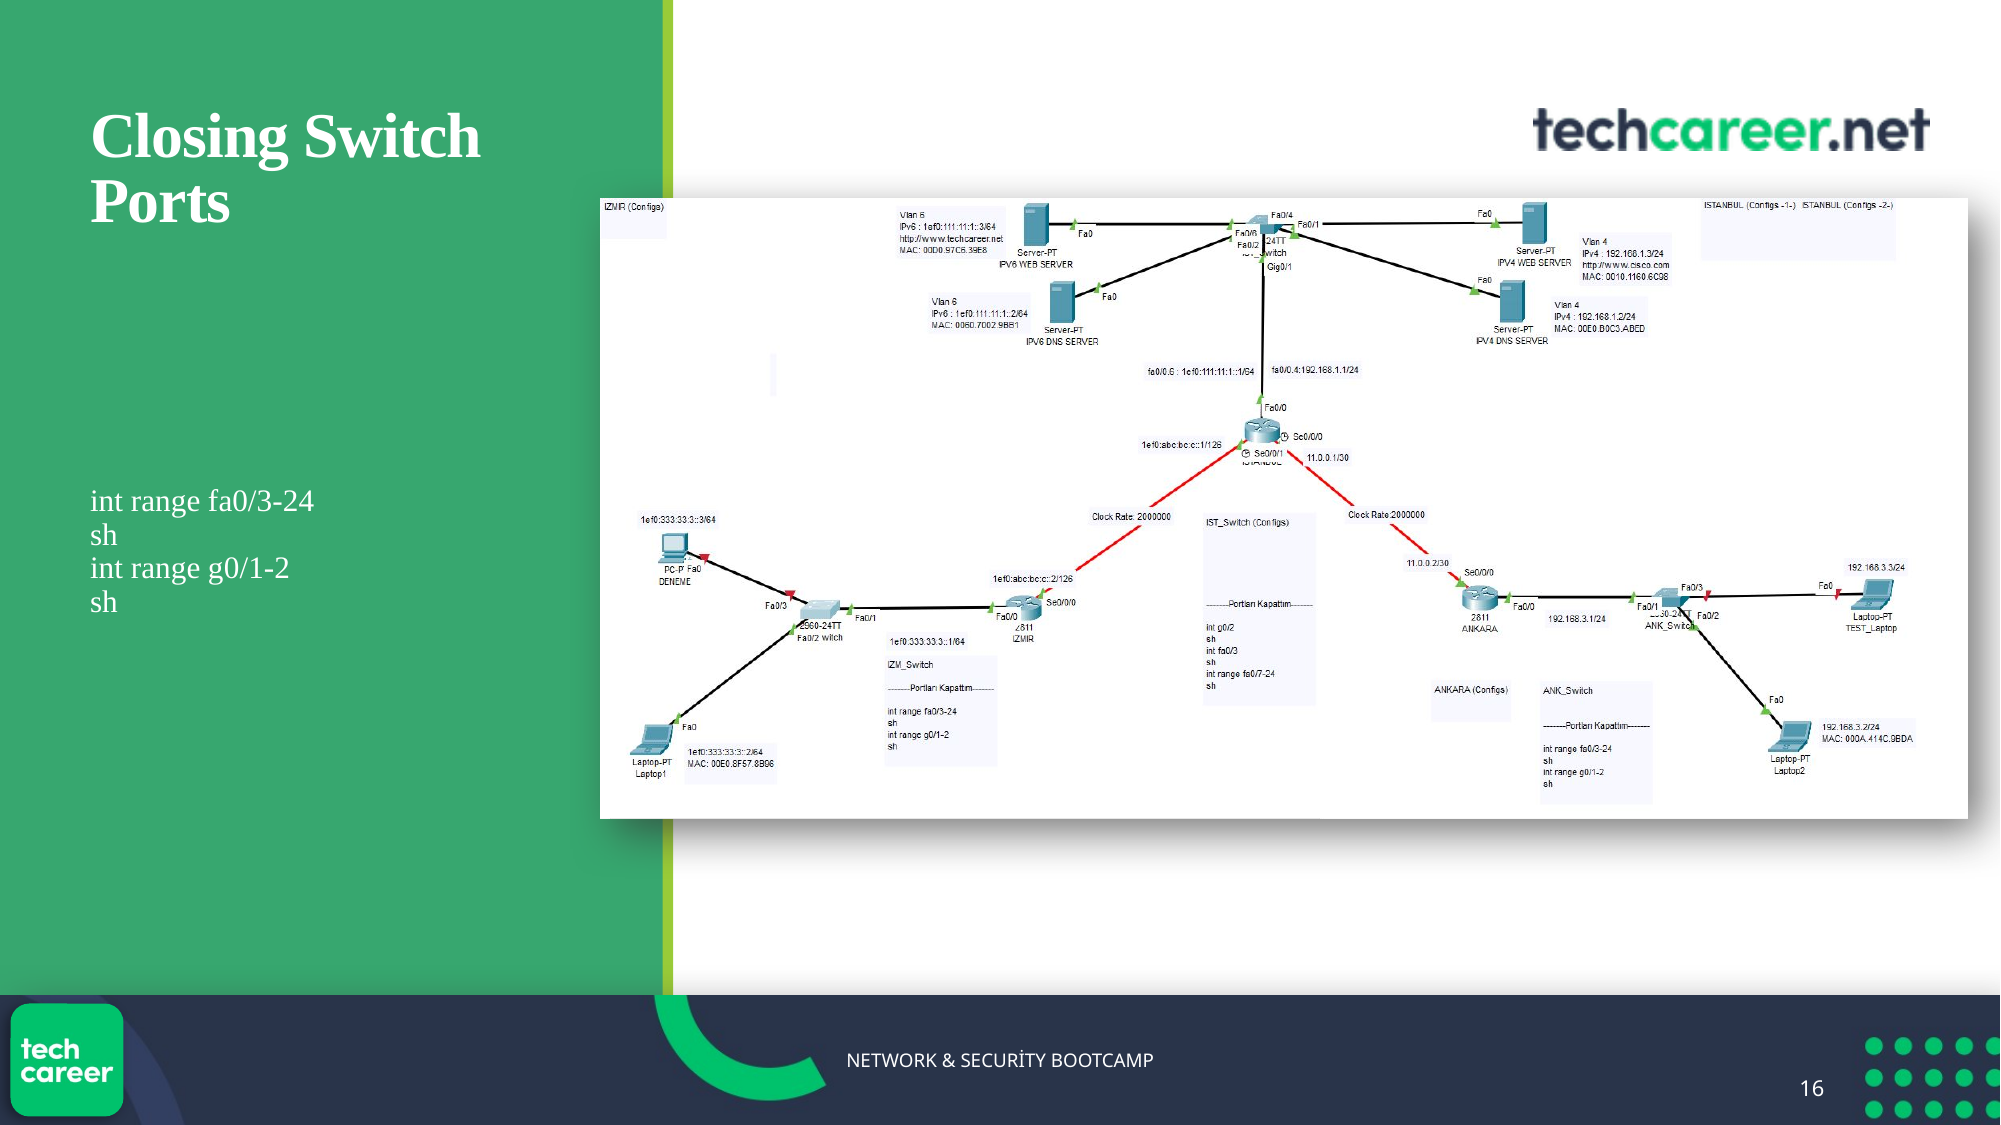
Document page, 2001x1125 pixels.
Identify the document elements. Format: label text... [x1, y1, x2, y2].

list int range fa0/3-24 sh int range g0/1-2 sh [75, 251, 600, 990]
picture [599, 198, 1968, 819]
picture [0, 994, 2000, 1125]
title Closing Switch Ports [75, 97, 600, 243]
picture [1533, 108, 1931, 151]
